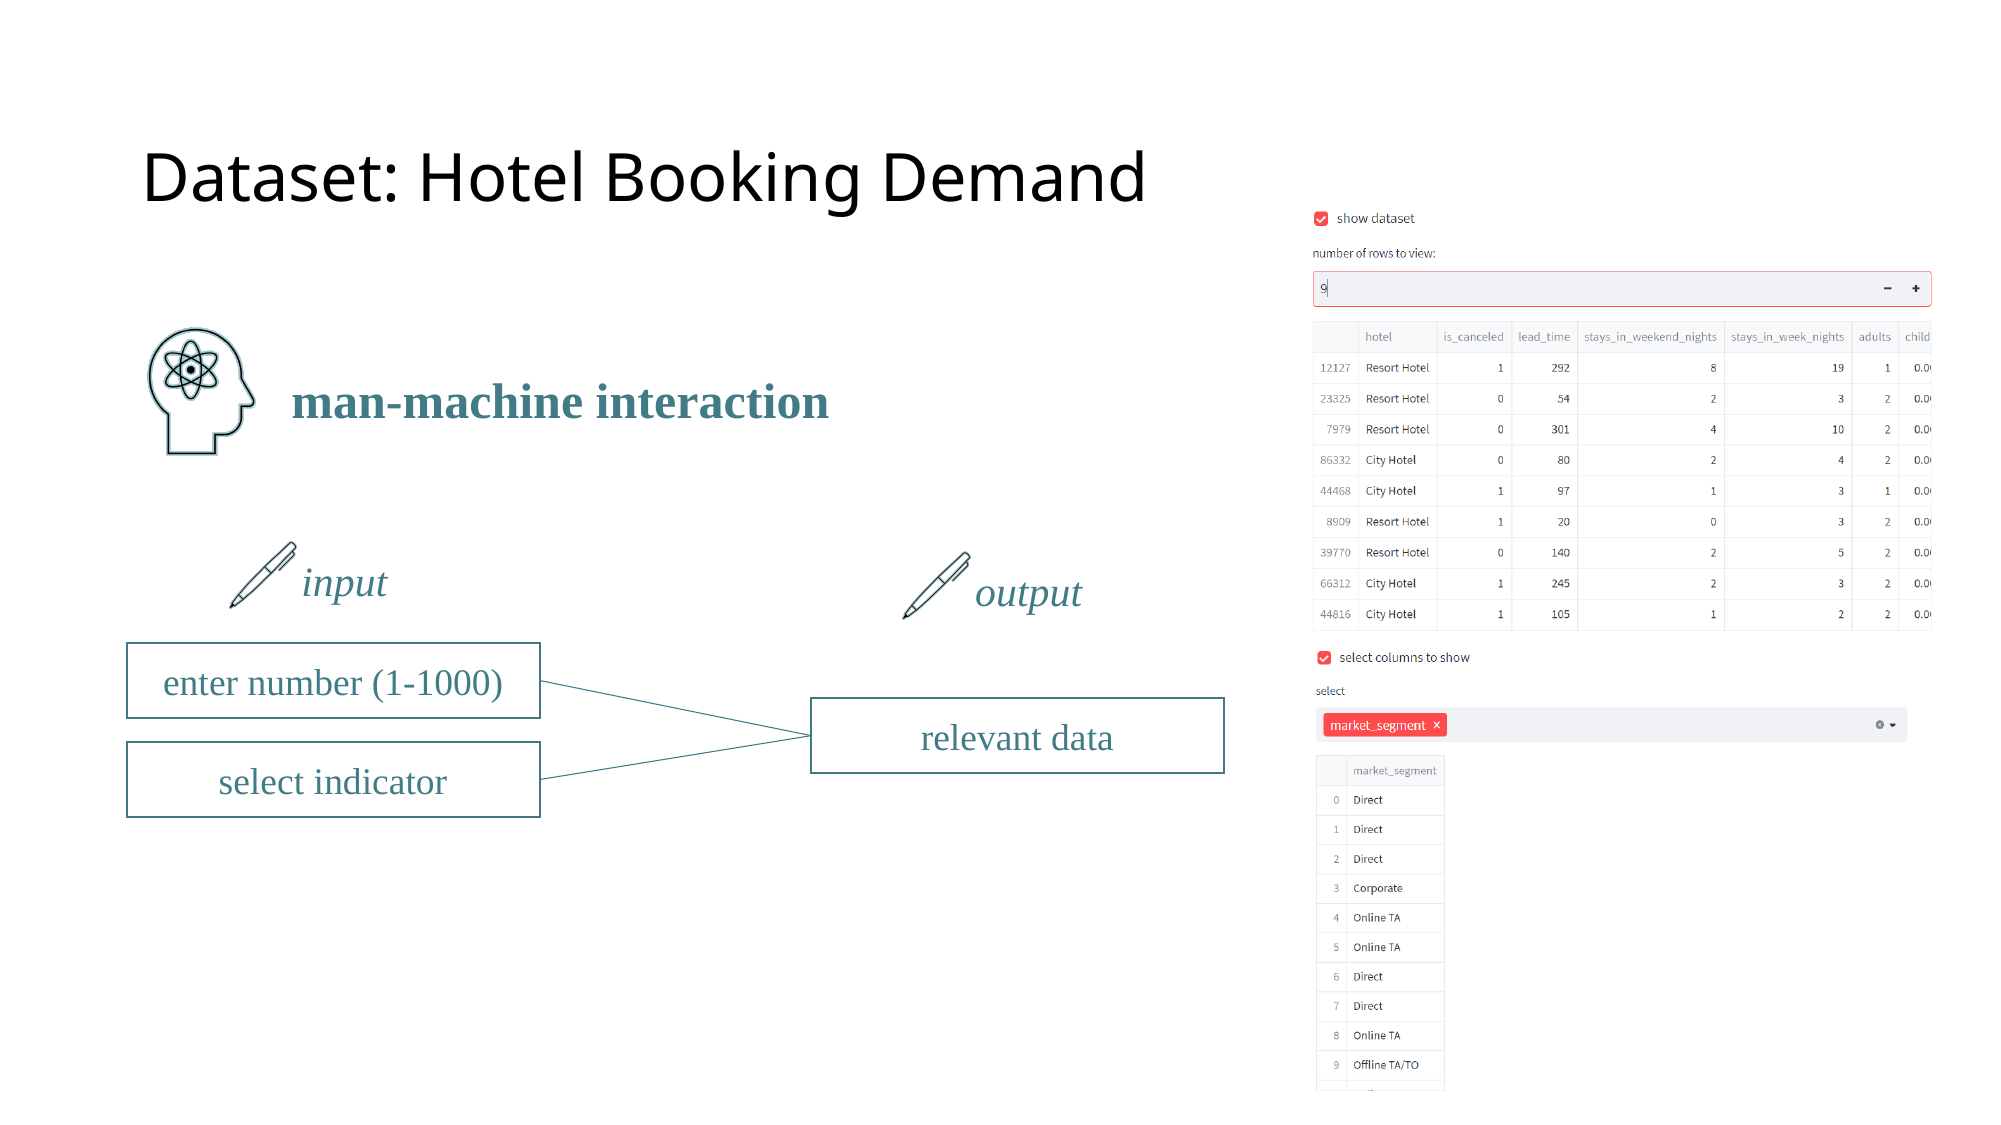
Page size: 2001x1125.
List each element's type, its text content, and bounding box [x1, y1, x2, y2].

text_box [539, 735, 812, 780]
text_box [224, 537, 437, 613]
text_box enter number (1-1000) [126, 642, 541, 719]
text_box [126, 319, 866, 470]
text_box relevant data [812, 697, 1225, 774]
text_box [539, 680, 812, 735]
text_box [898, 547, 1111, 624]
picture [1285, 642, 1938, 1103]
text_box Dataset: Hotel Booking Demand [126, 127, 1279, 222]
text_box select indicator [126, 741, 541, 818]
picture [1285, 200, 2000, 640]
